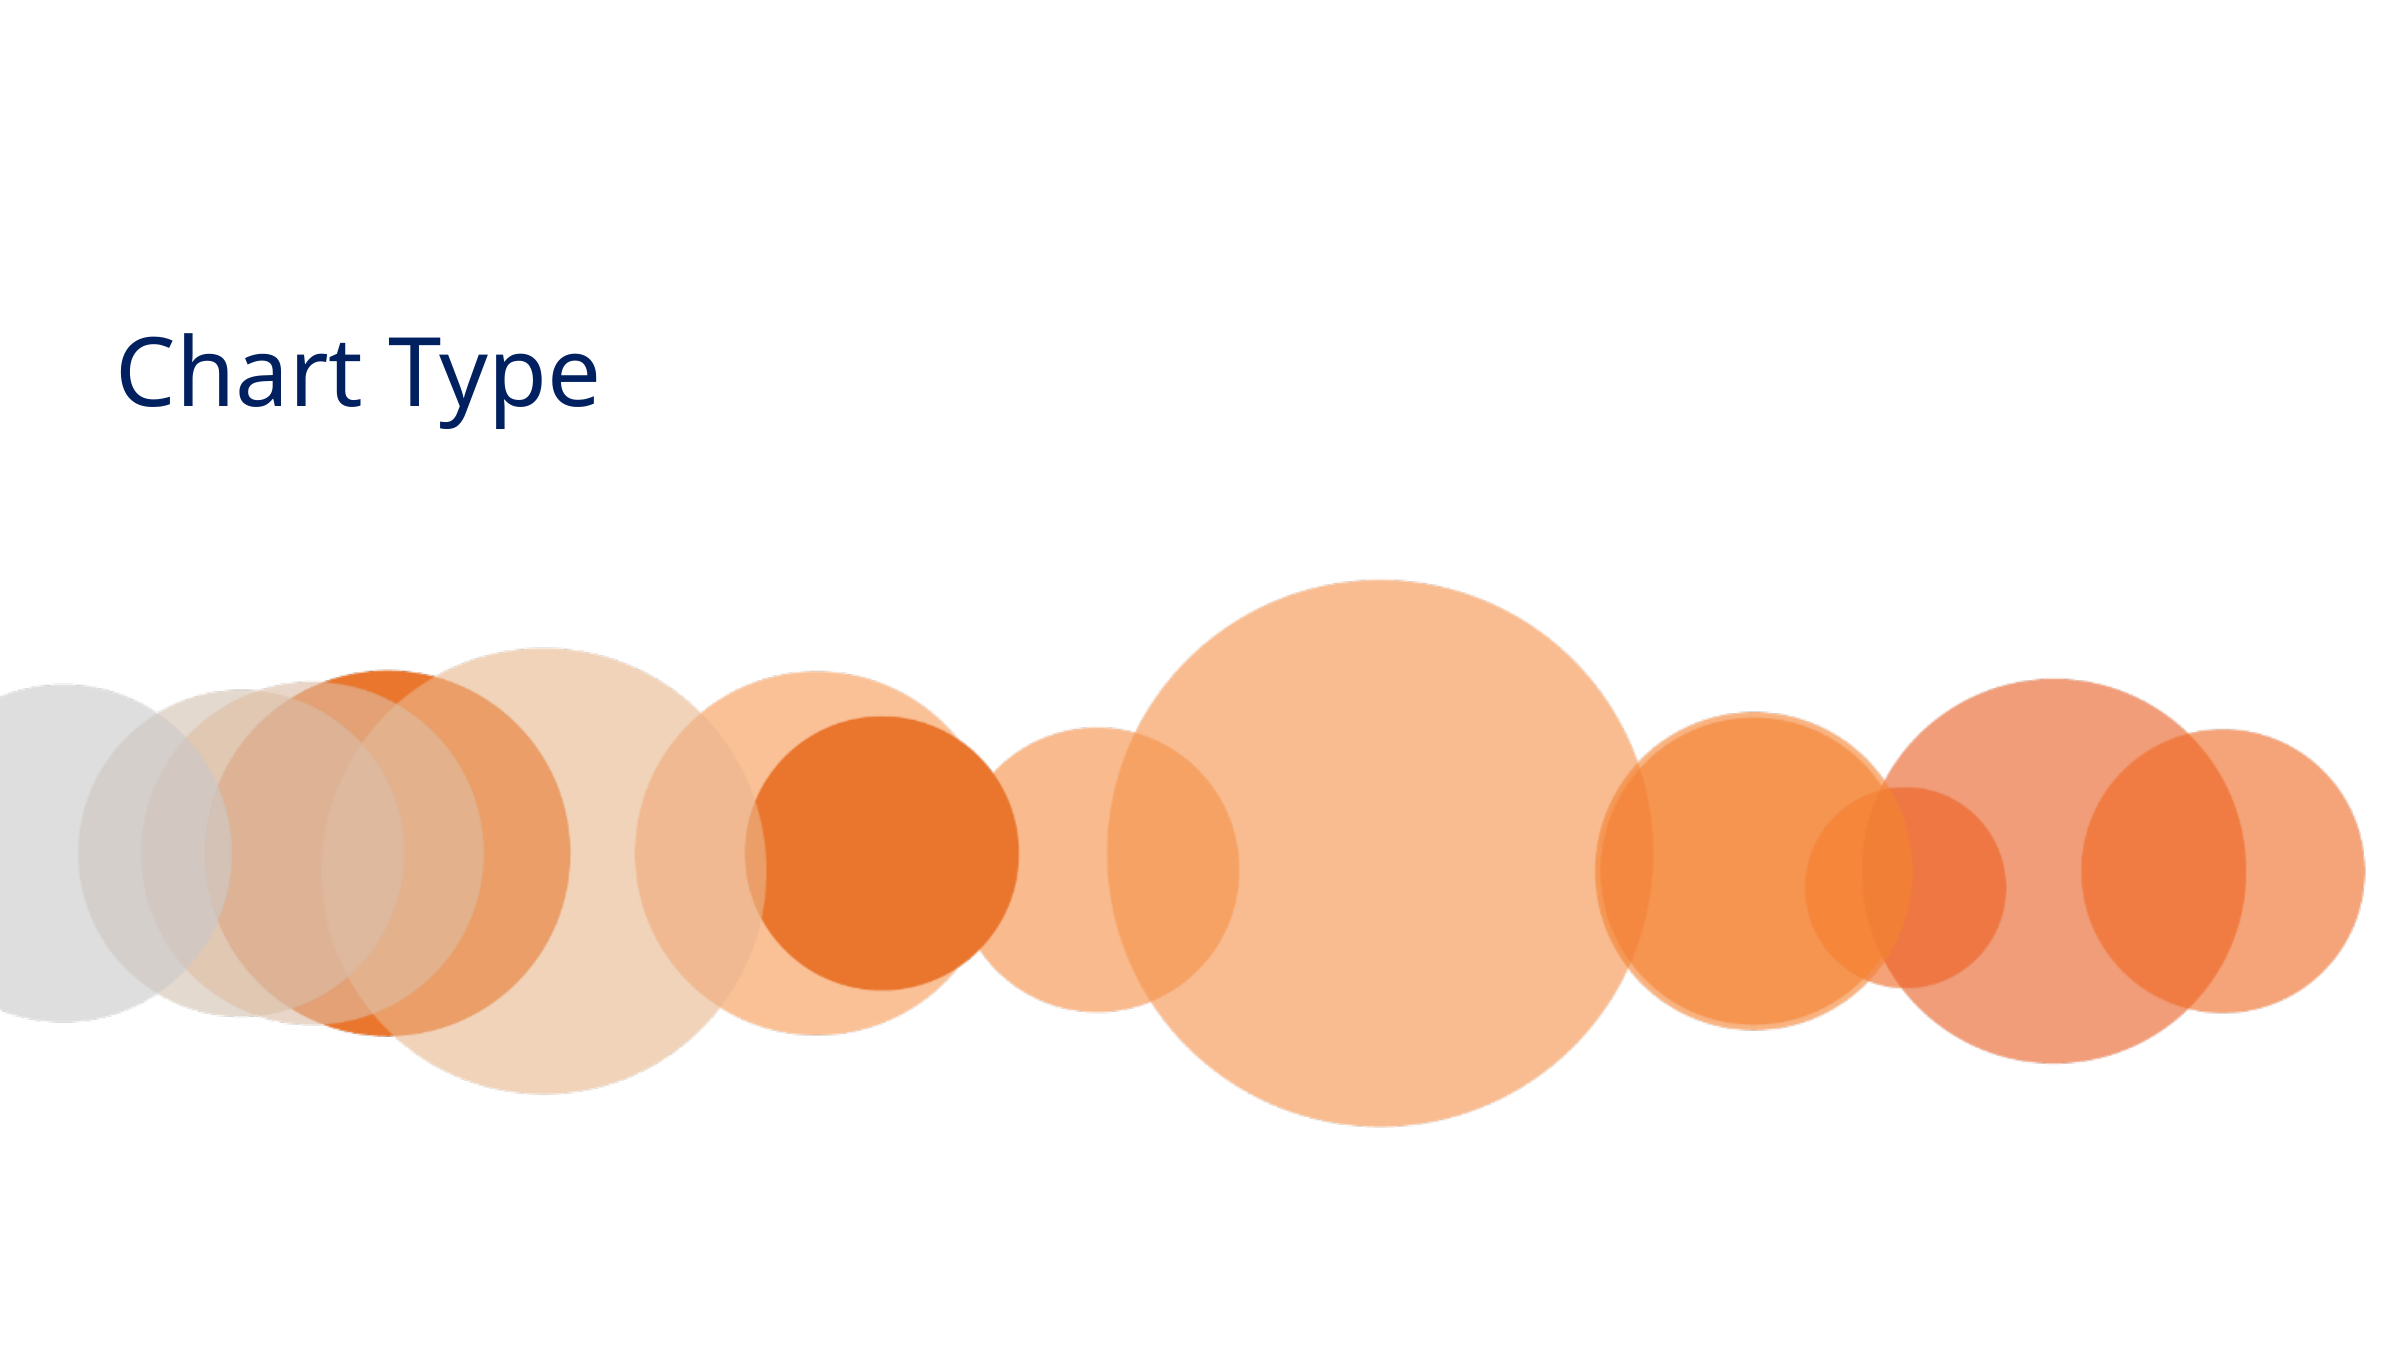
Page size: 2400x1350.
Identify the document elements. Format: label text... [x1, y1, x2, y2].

list Chart Type [115, 310, 2289, 427]
picture [0, 483, 2400, 1263]
